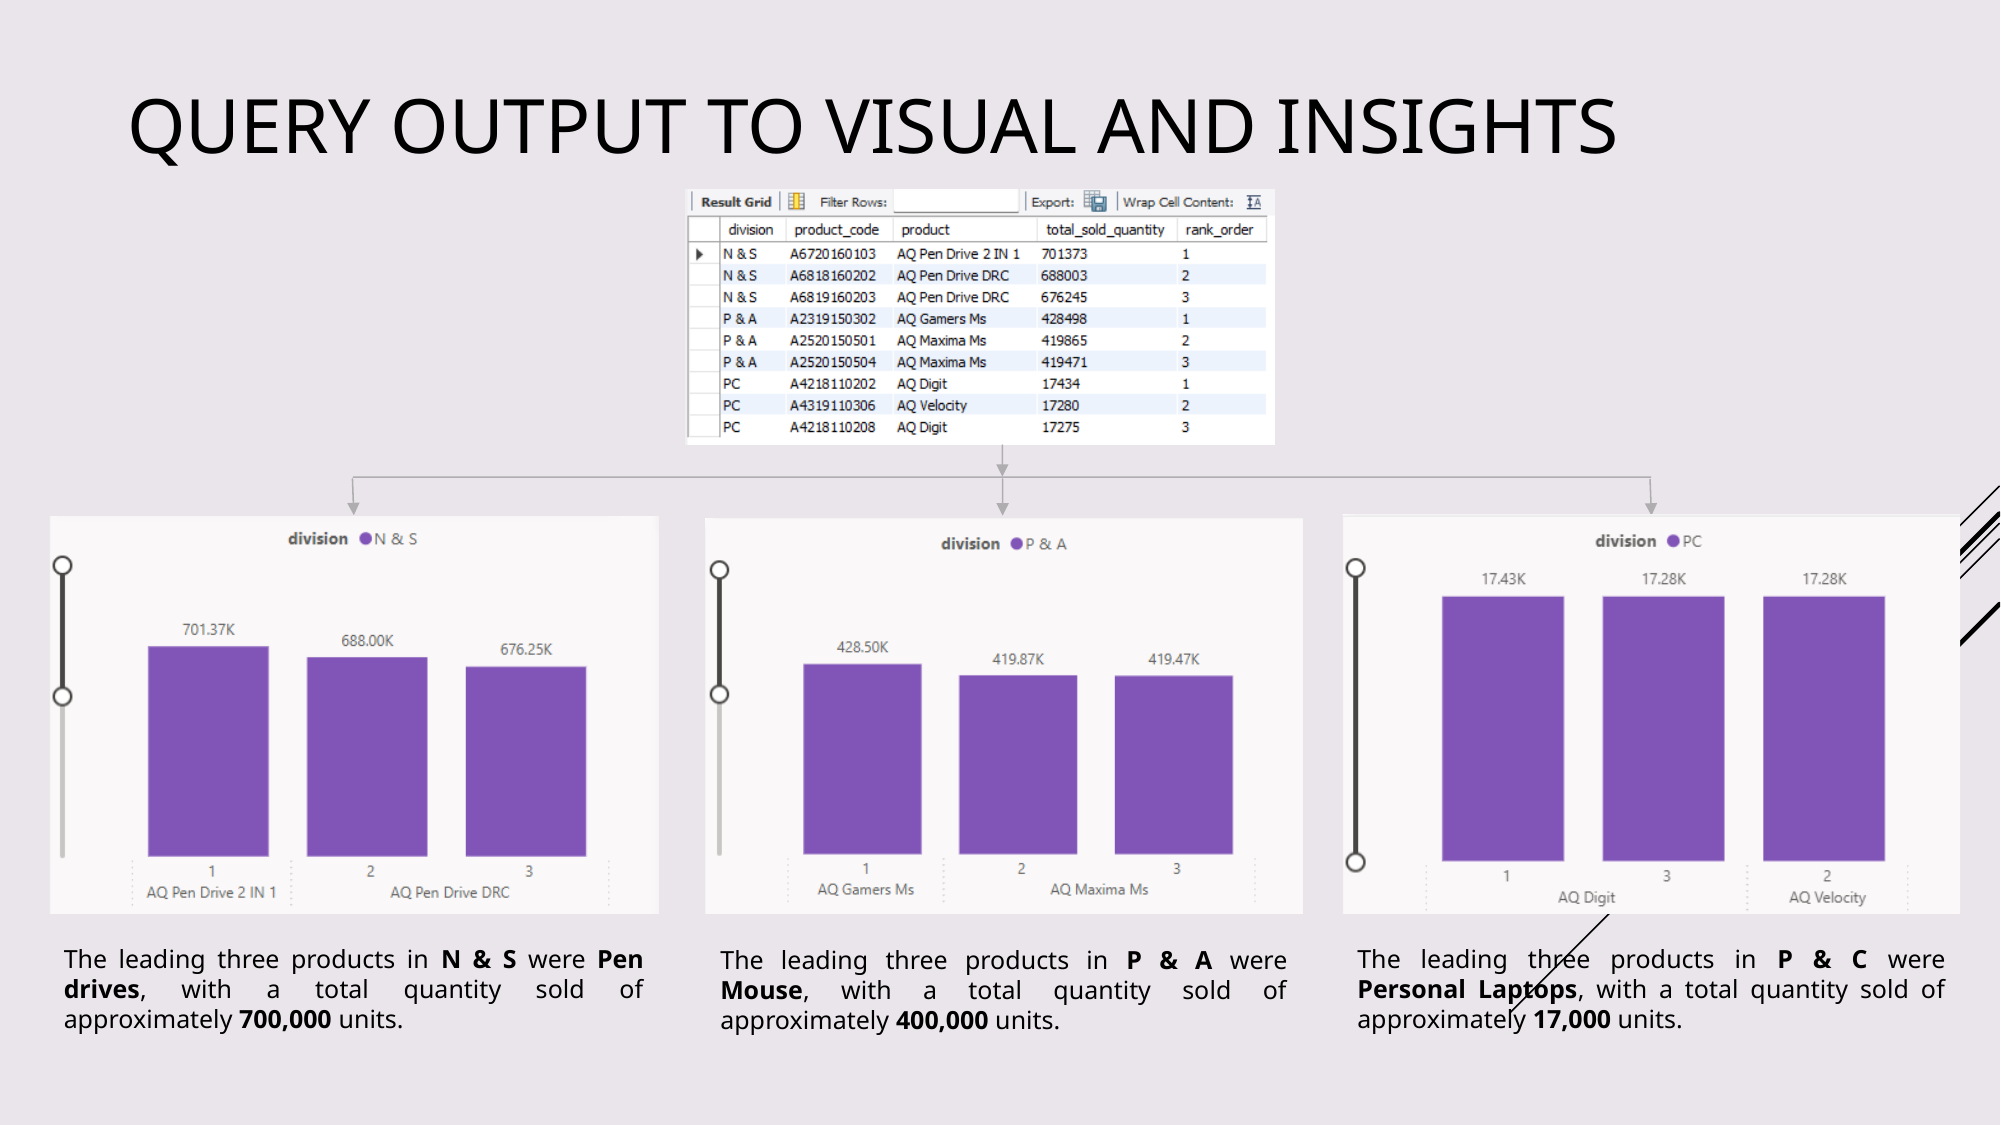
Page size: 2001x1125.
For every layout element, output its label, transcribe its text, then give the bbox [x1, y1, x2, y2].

text_box The leading three products in P & A were Mouse, with a total quantity sold of approximately 400,000 units. [705, 937, 1302, 1043]
picture [684, 188, 1275, 446]
picture [1342, 514, 1961, 915]
picture [48, 516, 659, 915]
picture [705, 518, 1303, 915]
title Query output to visual and insights [112, 0, 1748, 213]
list [28, 213, 1982, 1083]
text_box The leading three products in N & S were Pen drives, with a total quantity sold of approximately 700,000 units. [48, 936, 659, 1042]
text_box The leading three products in P & C were Personal Laptops, with a total quantity sold of approximately 17,000 units. [1342, 936, 1961, 1042]
